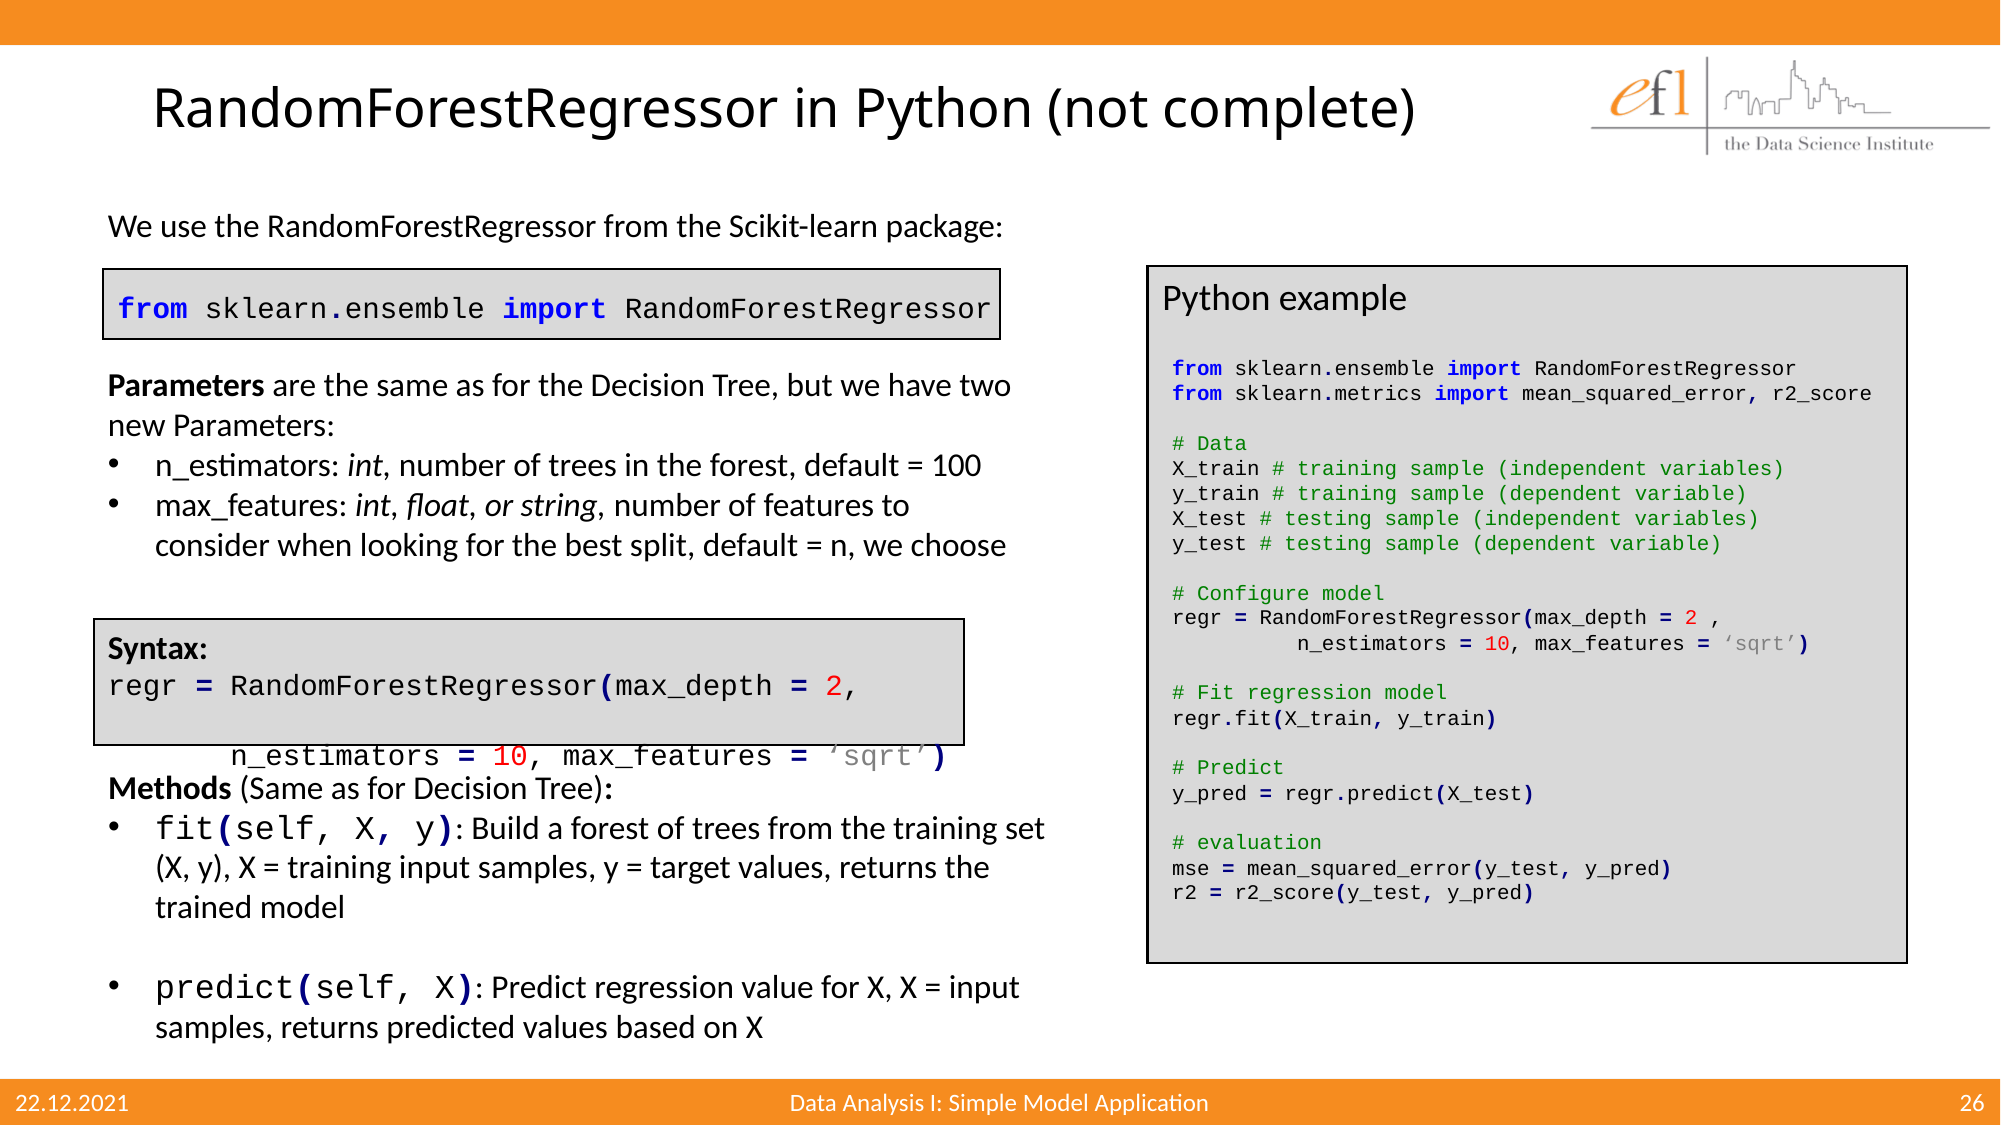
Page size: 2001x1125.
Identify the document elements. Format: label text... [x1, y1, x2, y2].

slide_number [0, 1078, 450, 1125]
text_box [102, 268, 1103, 339]
slide_number 26 [1550, 1078, 2000, 1125]
title RandomForestRegressor in Python (not complete) [137, 59, 1550, 161]
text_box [93, 618, 982, 745]
picture [0, 0, 2001, 1125]
text_box Python example [1147, 266, 1463, 326]
text_box from sklearn.ensemble import RandomForestRegressor from sklearn.metrics import mean_squared_error, r2_score # Data X_train # training sample (independent variables) y_train # training sample (dependent variable) X_test # testing sample (independent variables) y_test # testing sample (dependent variable) # Configure model regr = RandomForestRegressor(max_depth = 2 , n_estimators = 10, max_features = ‘sqrt’) # Fit regression model regr.fit(X_train, y_train) # Predict y_pred = regr.predict(X_test) # evaluation mse = mean_squared_error(y_test, y_pred) r2 = r2_score(y_test, y_pred) [1157, 347, 1897, 912]
text_box Methods (Same as for Decision Tree): fit(self, X, y): Build a forest of trees from the training set (X, y), X = training input samples, y = target values, returns the trained model predict(self, X): Predict regression value for X, X = input samples, returns predicted values based on X [93, 758, 1094, 1053]
footer Data Analysis I: Simple Model Application [662, 1078, 1338, 1125]
text_box [1146, 265, 1908, 964]
